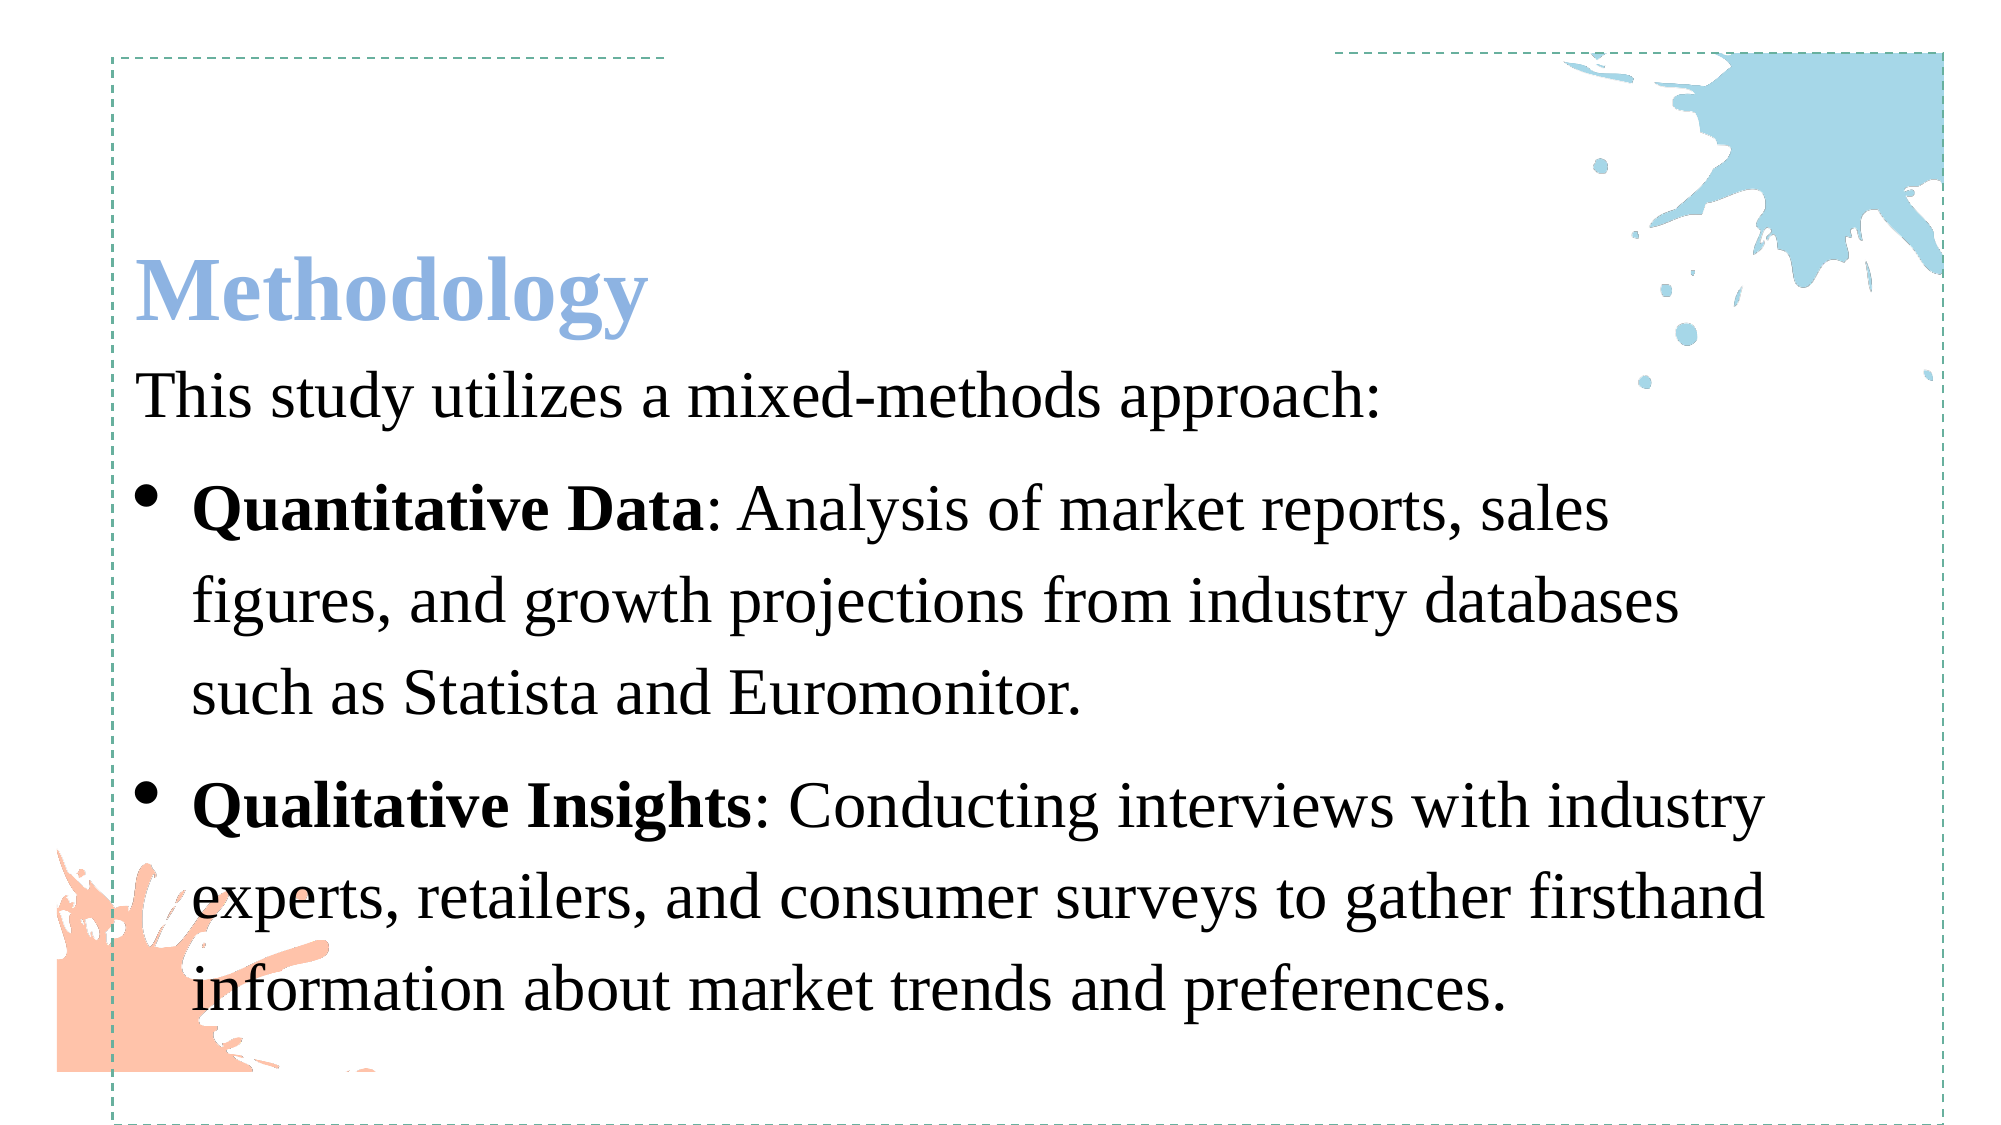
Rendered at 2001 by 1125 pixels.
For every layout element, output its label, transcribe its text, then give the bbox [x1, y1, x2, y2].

picture [1451, 52, 1944, 452]
text_box [112, 53, 1449, 818]
text_box Methodology This study utilizes a mixed-methods approach: Quantitative Data: Analysis of market reports, sales figures, and growth projections from industry databases such as Statista and Euromonitor. Qualitative Insights: Conducting interviews with industry experts, retailers, and consumer surveys to gather firsthand information about market trends and preferences. [120, 221, 1822, 1032]
picture [56, 819, 427, 1073]
text_box [112, 461, 1944, 1125]
